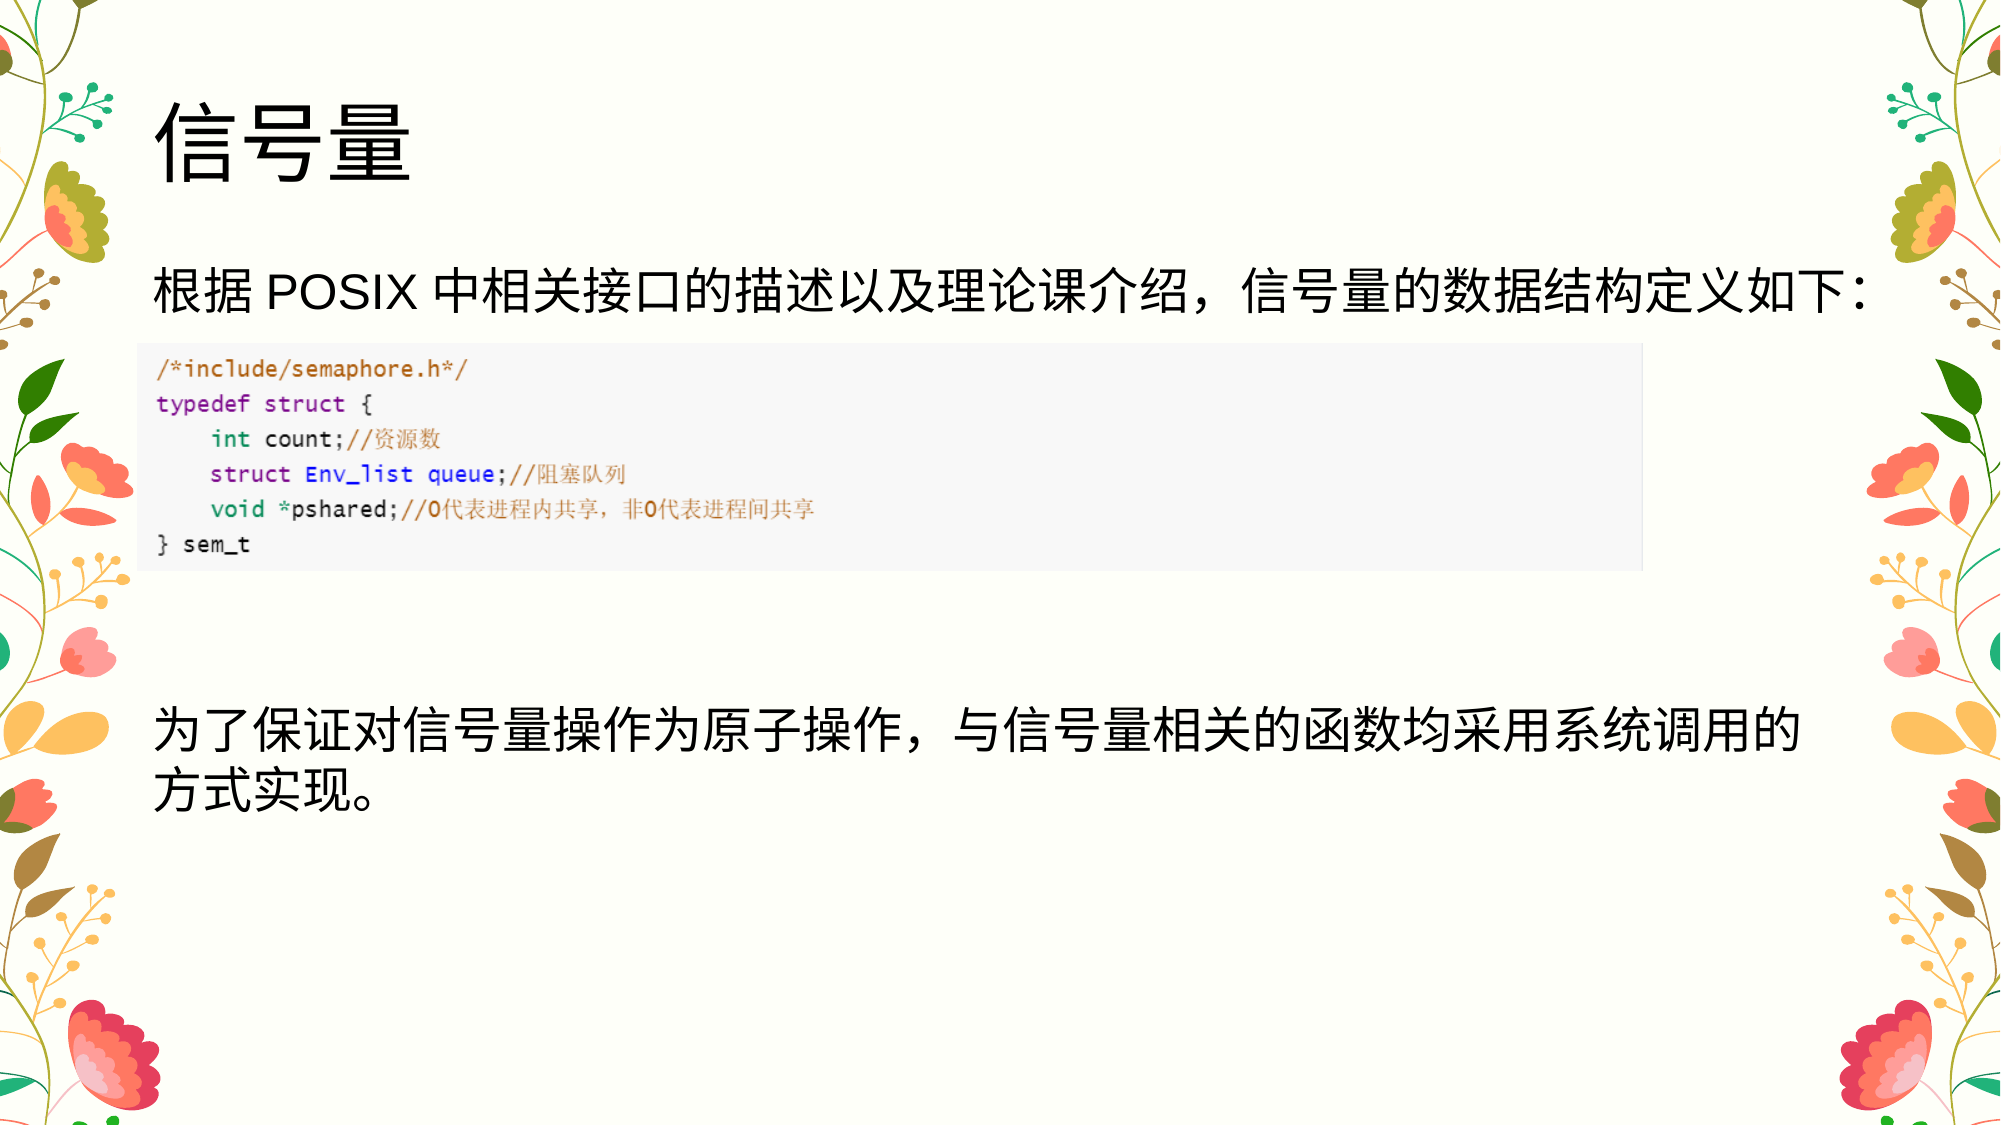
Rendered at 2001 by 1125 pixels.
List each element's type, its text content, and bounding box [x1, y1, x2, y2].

list 根据POSIX中相关接口的描述以及理论课介绍，信号量的数据结构定义如下： [137, 239, 1863, 330]
text_box 为了保证对信号量操作为原子操作，与信号量相关的函数均采用系统调用的方式实现。 [137, 691, 1839, 876]
picture [137, 343, 1643, 571]
title 信号量 [137, 59, 1863, 201]
